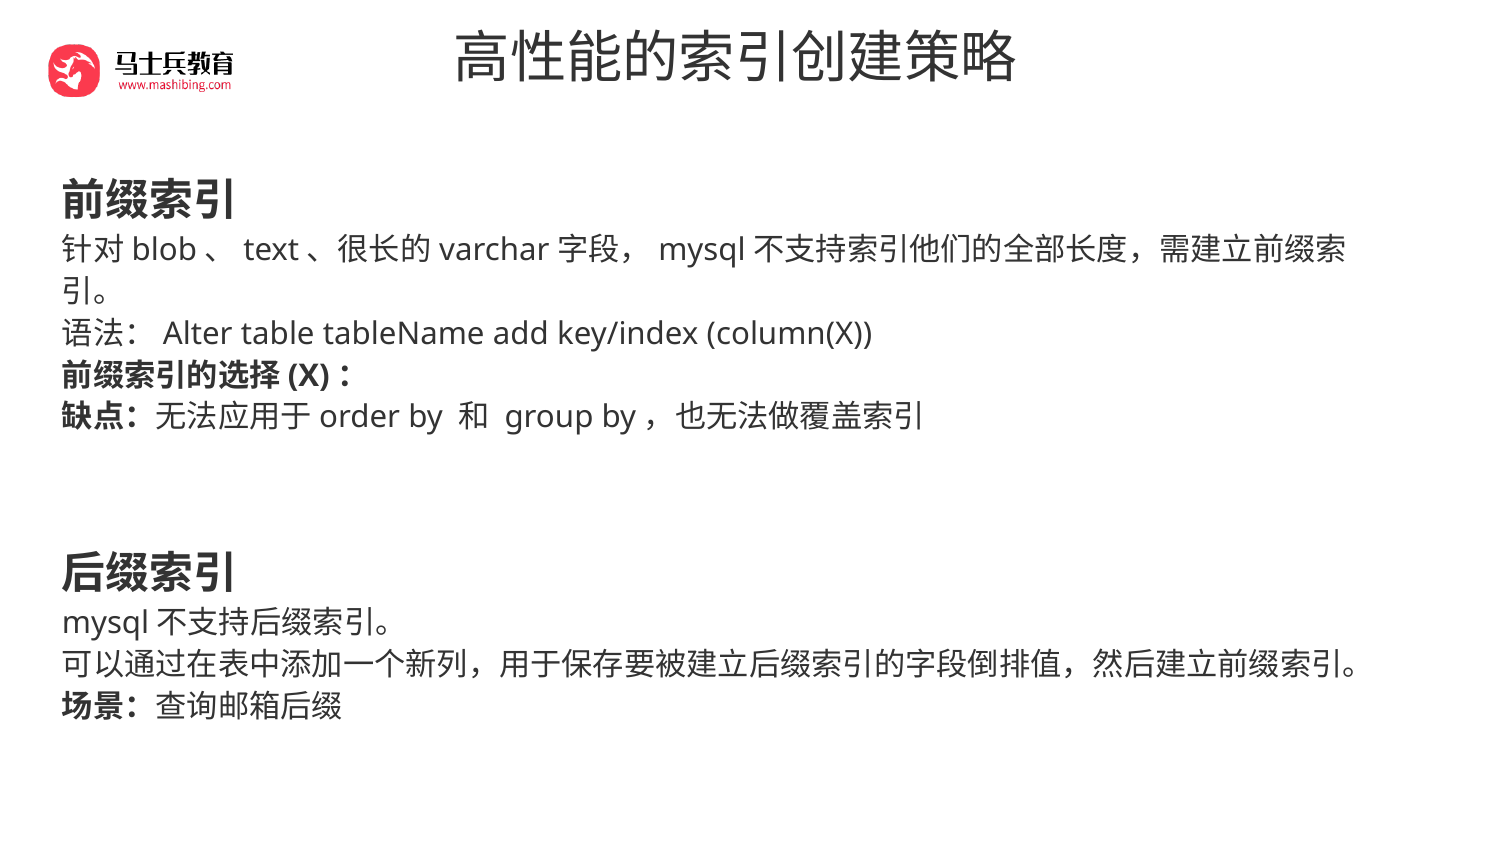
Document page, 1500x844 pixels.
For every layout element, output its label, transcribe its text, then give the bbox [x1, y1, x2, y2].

text_box 后缀索引 mysql不支持后缀索引。 可以通过在表中添加一个新列，用于保存要被建立后缀索引的字段倒排值，然后建立前缀索引。 场景：查询邮箱后缀 [47, 505, 1390, 757]
text_box 高性能的索引创建策略 [376, 0, 1094, 111]
text_box 前缀索引 针对blob、text、很长的varchar字段，mysql不支持索引他们的全部长度，需建立前缀索引。 语法：Alter table tableName add key/index (column(X)) 前缀索引的选择(X)： 缺点：无法应用于order by 和 group by，也无法做覆盖索引 [47, 148, 1390, 452]
picture [46, 43, 233, 98]
